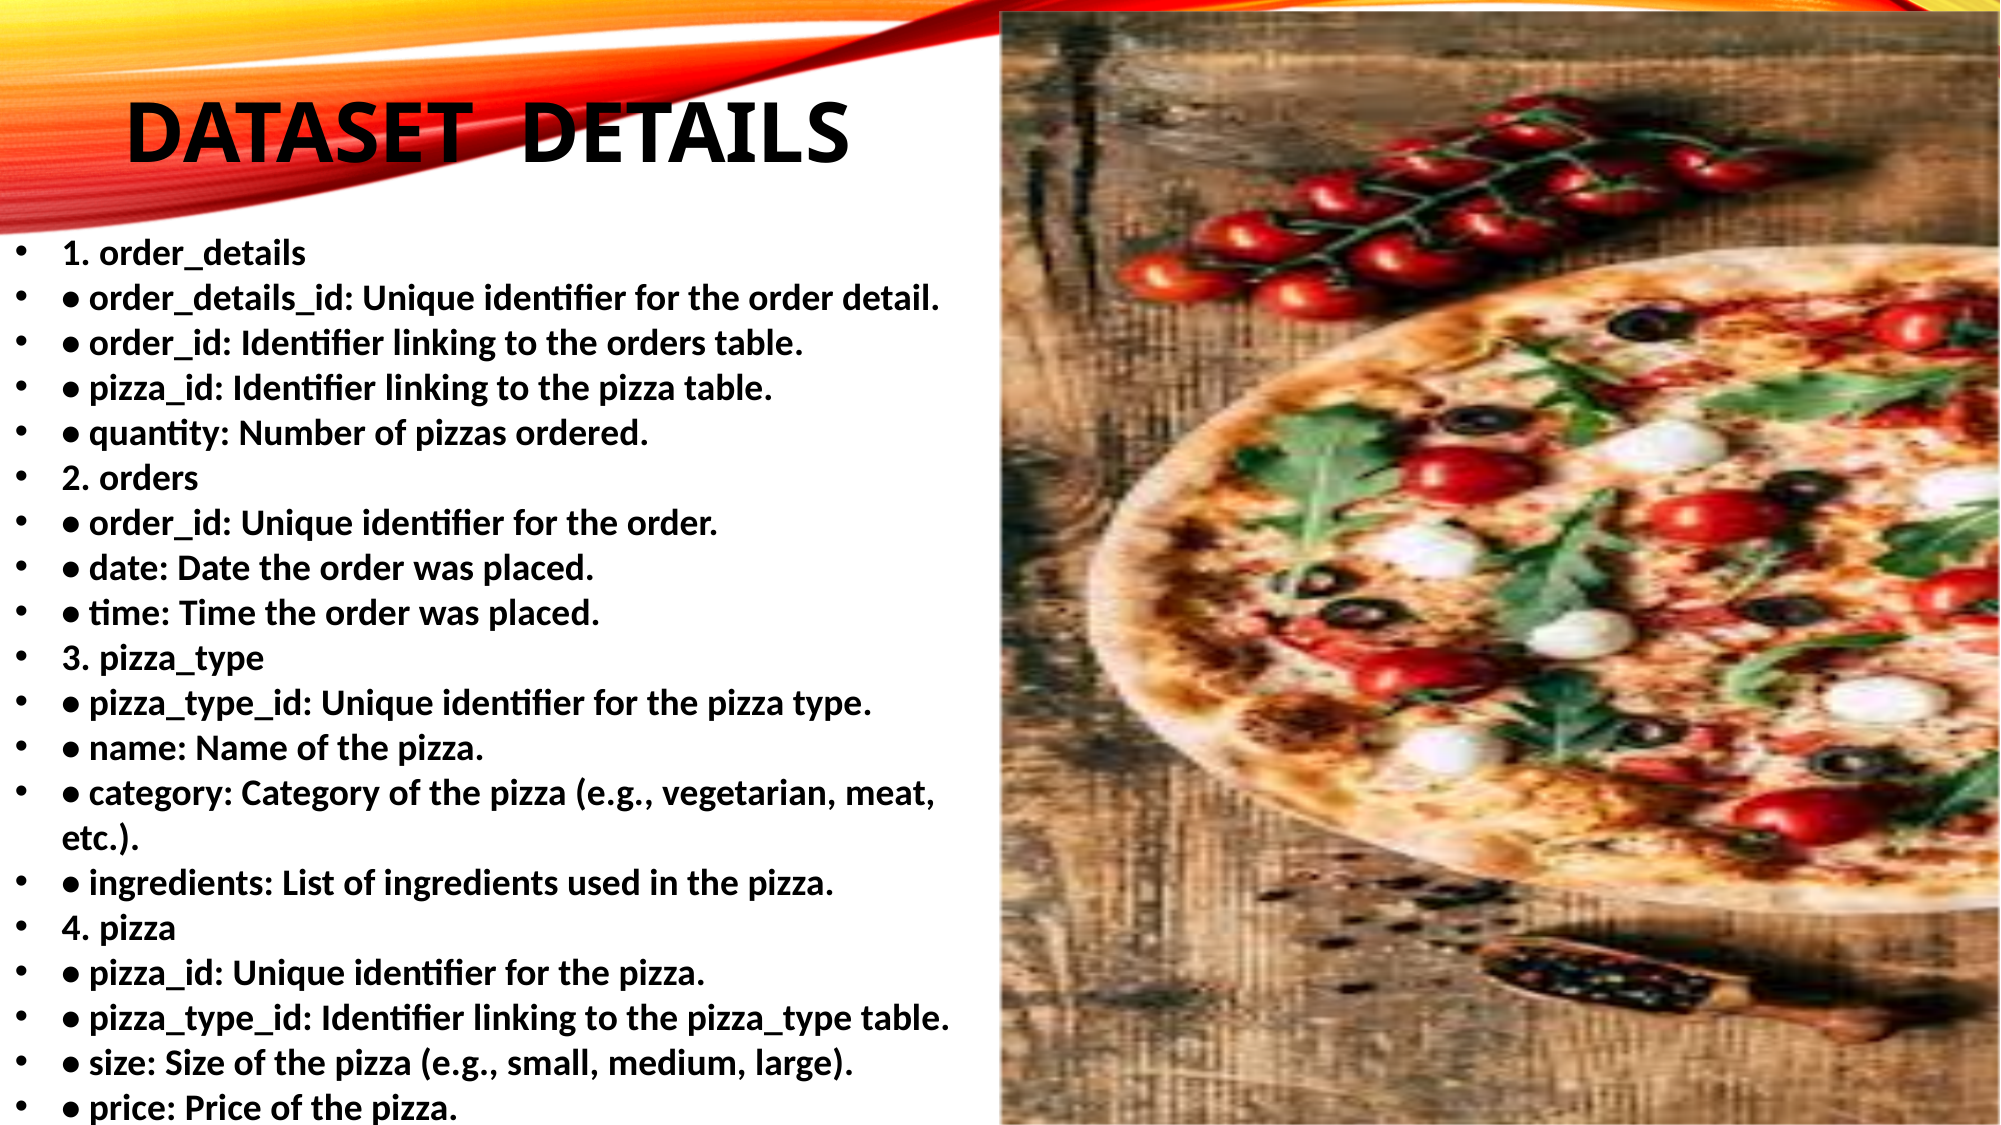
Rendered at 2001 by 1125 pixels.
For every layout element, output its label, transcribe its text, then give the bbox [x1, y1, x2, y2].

picture [0, 0, 2000, 1124]
title DATASET DETAILS [102, 46, 867, 220]
text_box 1. order_details • order_details_id: Unique identifier for the order detail. • order_id: Identifier linking to the orders table. • pizza_id: Identifier linking to the pizza table. • quantity: Number of pizzas ordered. 2. orders • order_id: Unique identifier for the order. • date: Date the order was placed. • time: Time the order was placed. 3. pizza_type • pizza_type_id: Unique identifier for the pizza type. • name: Name of the pizza. • category: Category of the pizza (e.g., vegetarian, meat, etc.). • ingredients: List of ingredients used in the pizza. 4. pizza • pizza_id: Unique identifier for the pizza. • pizza_type_id: Identifier linking to the pizza_type table. • size: Size of the pizza (e.g., small, medium, large). • price: Price of the pizza. [0, 220, 999, 1125]
